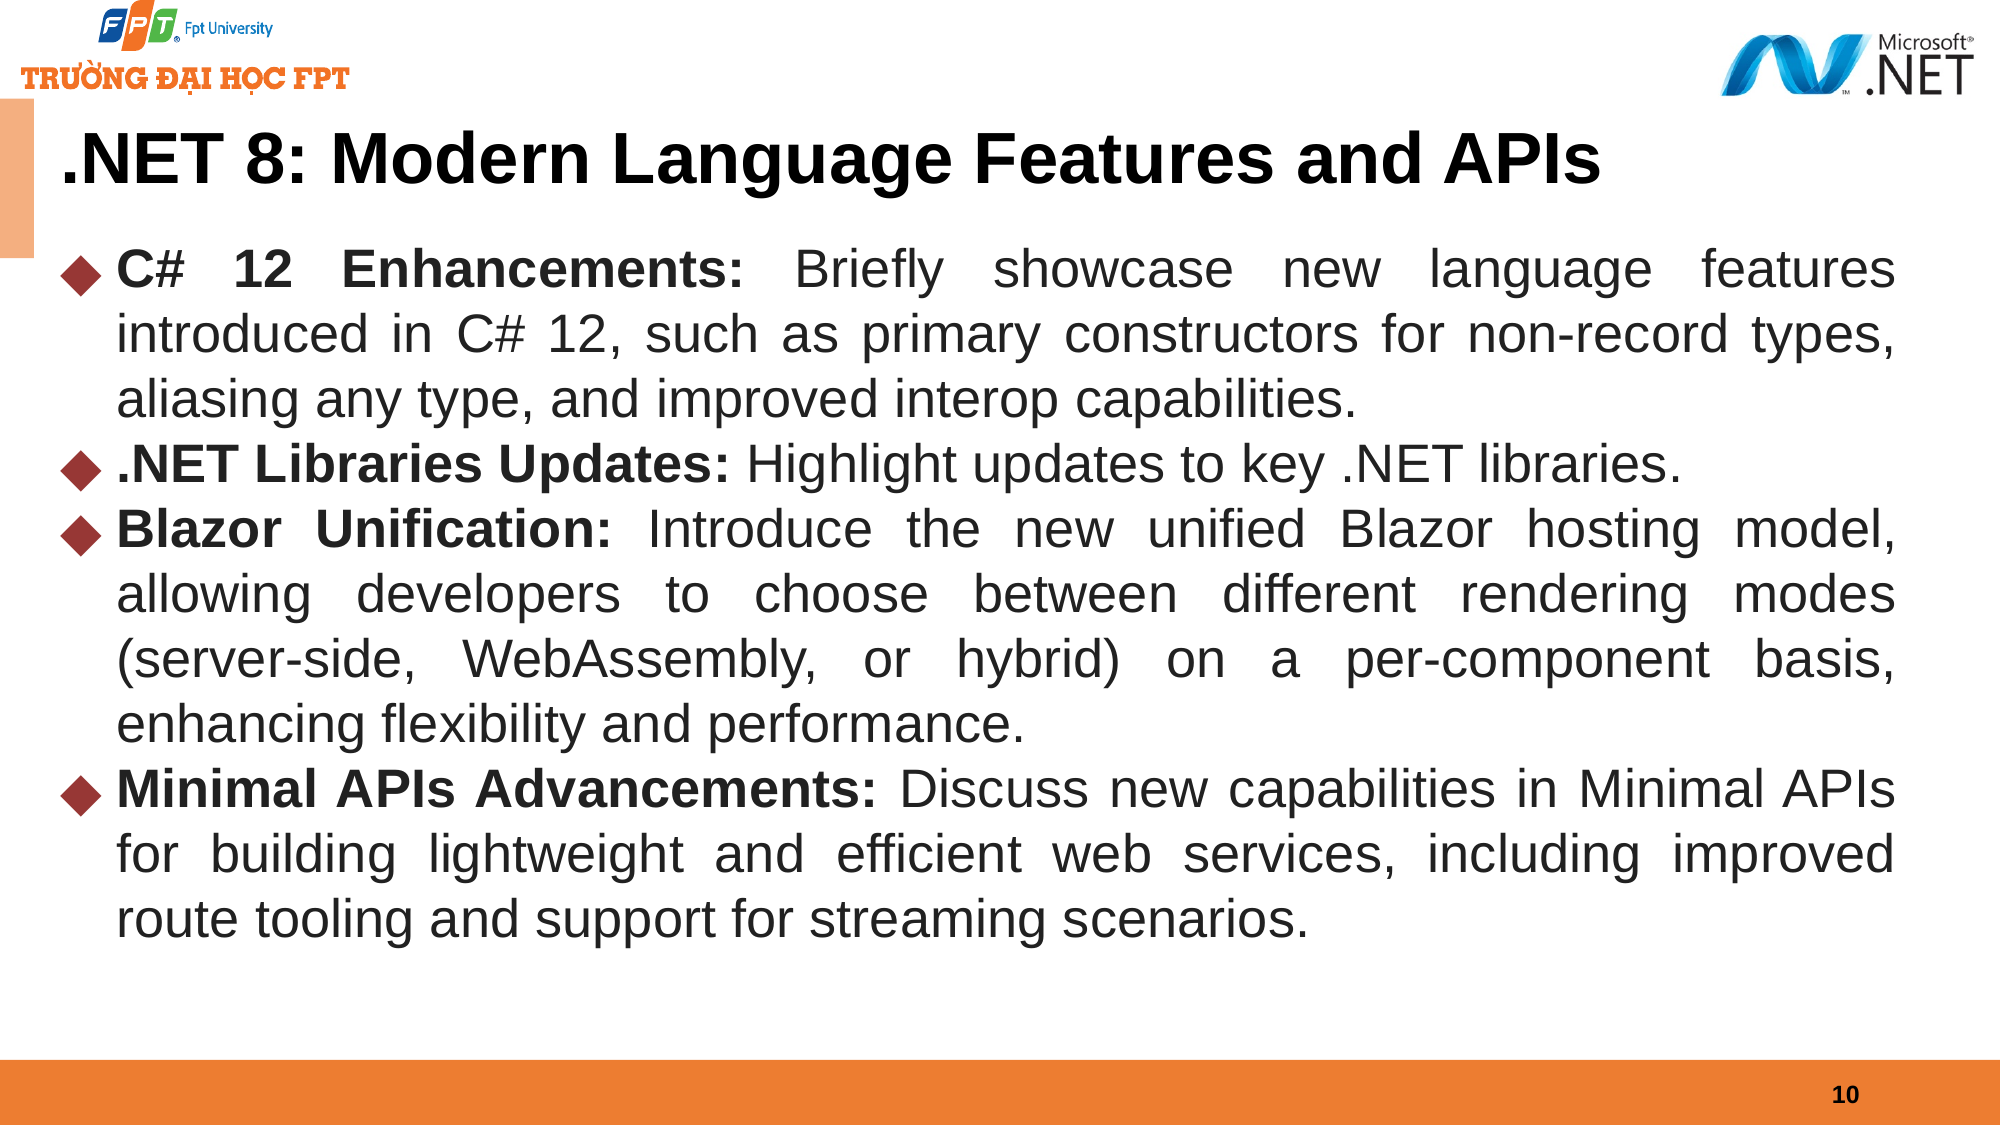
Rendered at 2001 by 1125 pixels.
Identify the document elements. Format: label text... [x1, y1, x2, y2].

slide_number 10 [1424, 1063, 1875, 1123]
title .NET 8: Modern Language Features and APIs [45, 112, 2000, 208]
text_box C# 12 Enhancements: Briefly showcase new language features introduced in C# 12, such as primary constructors for non-record types, aliasing any type, and improved interop capabilities. .NET Libraries Updates: Highlight updates to key .NET libraries. Blazor Unification: Introduce the new unified Blazor hosting model, allowing developers to choose between different rendering modes (server-side, WebAssembly, or hybrid) on a per-component basis, enhancing flexibility and performance. Minimal APIs Advancements: Discuss new capabilities in Minimal APIs for building lightweight and efficient web services, including improved route tooling and support for streaming scenarios. [45, 226, 1914, 1021]
picture [1685, 0, 2001, 129]
